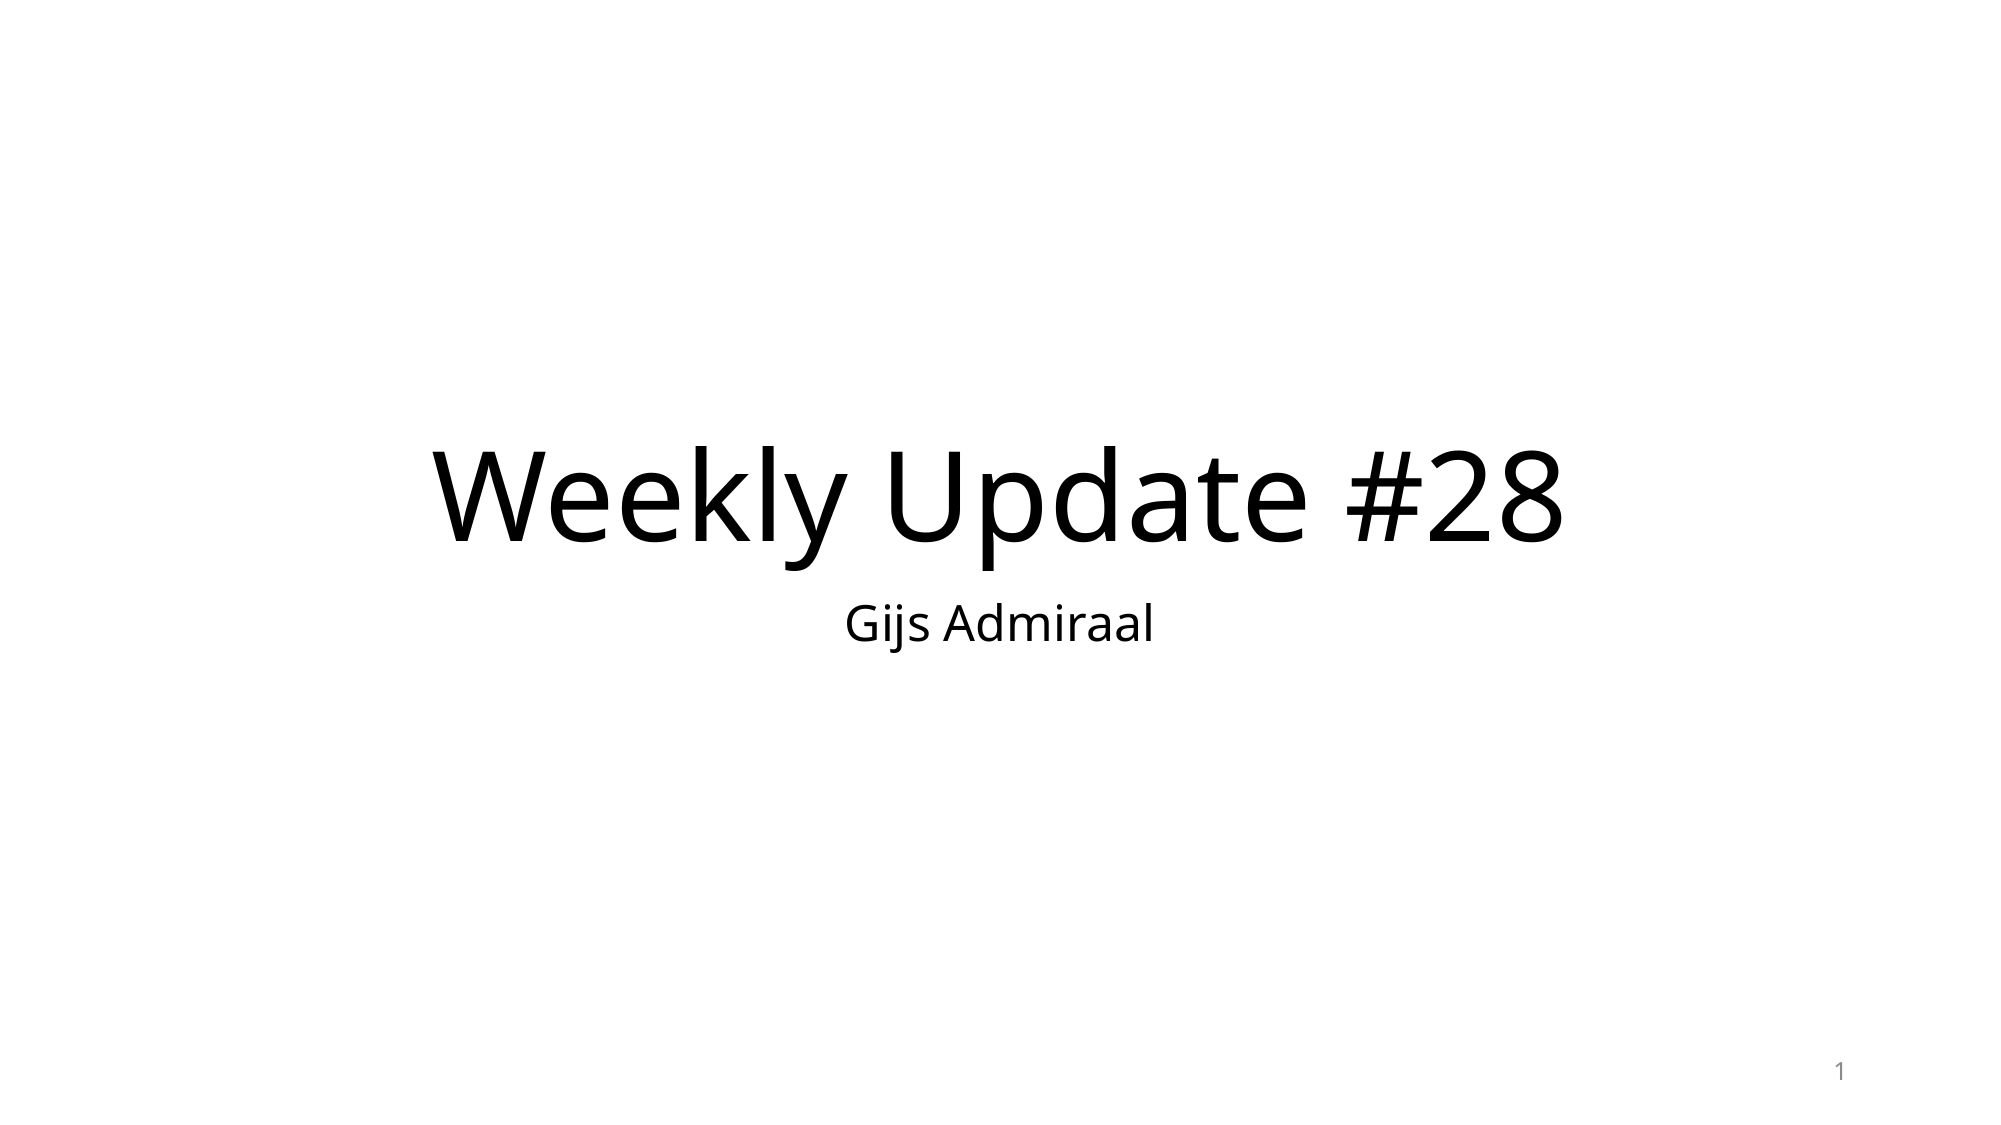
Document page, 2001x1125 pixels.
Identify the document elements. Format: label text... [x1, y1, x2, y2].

title Weekly Update #28 [249, 184, 1750, 576]
slide_number 1 [1412, 1042, 1863, 1103]
subtitle Gijs Admiraal [249, 590, 1750, 863]
